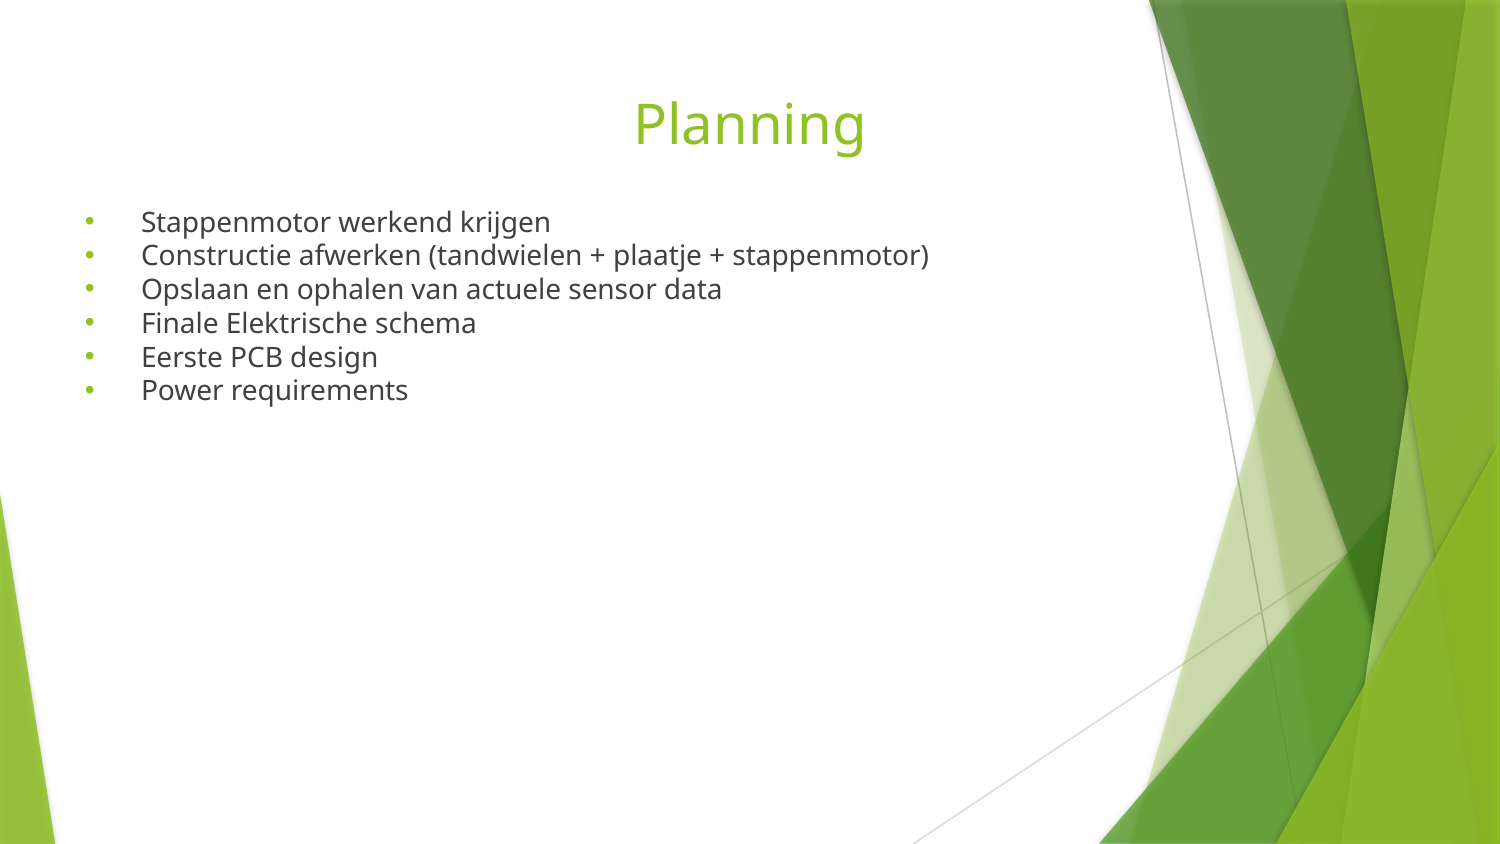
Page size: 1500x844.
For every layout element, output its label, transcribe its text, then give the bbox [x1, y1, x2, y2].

list Stappenmotor werkend krijgen Constructie afwerken (tandwielen + plaatje + stappenmotor) Opslaan en ophalen van actuele sensor data Finale Elektrische schema Eerste PCB design Power requirements [51, 189, 1449, 750]
title Planning [51, 72, 1449, 167]
